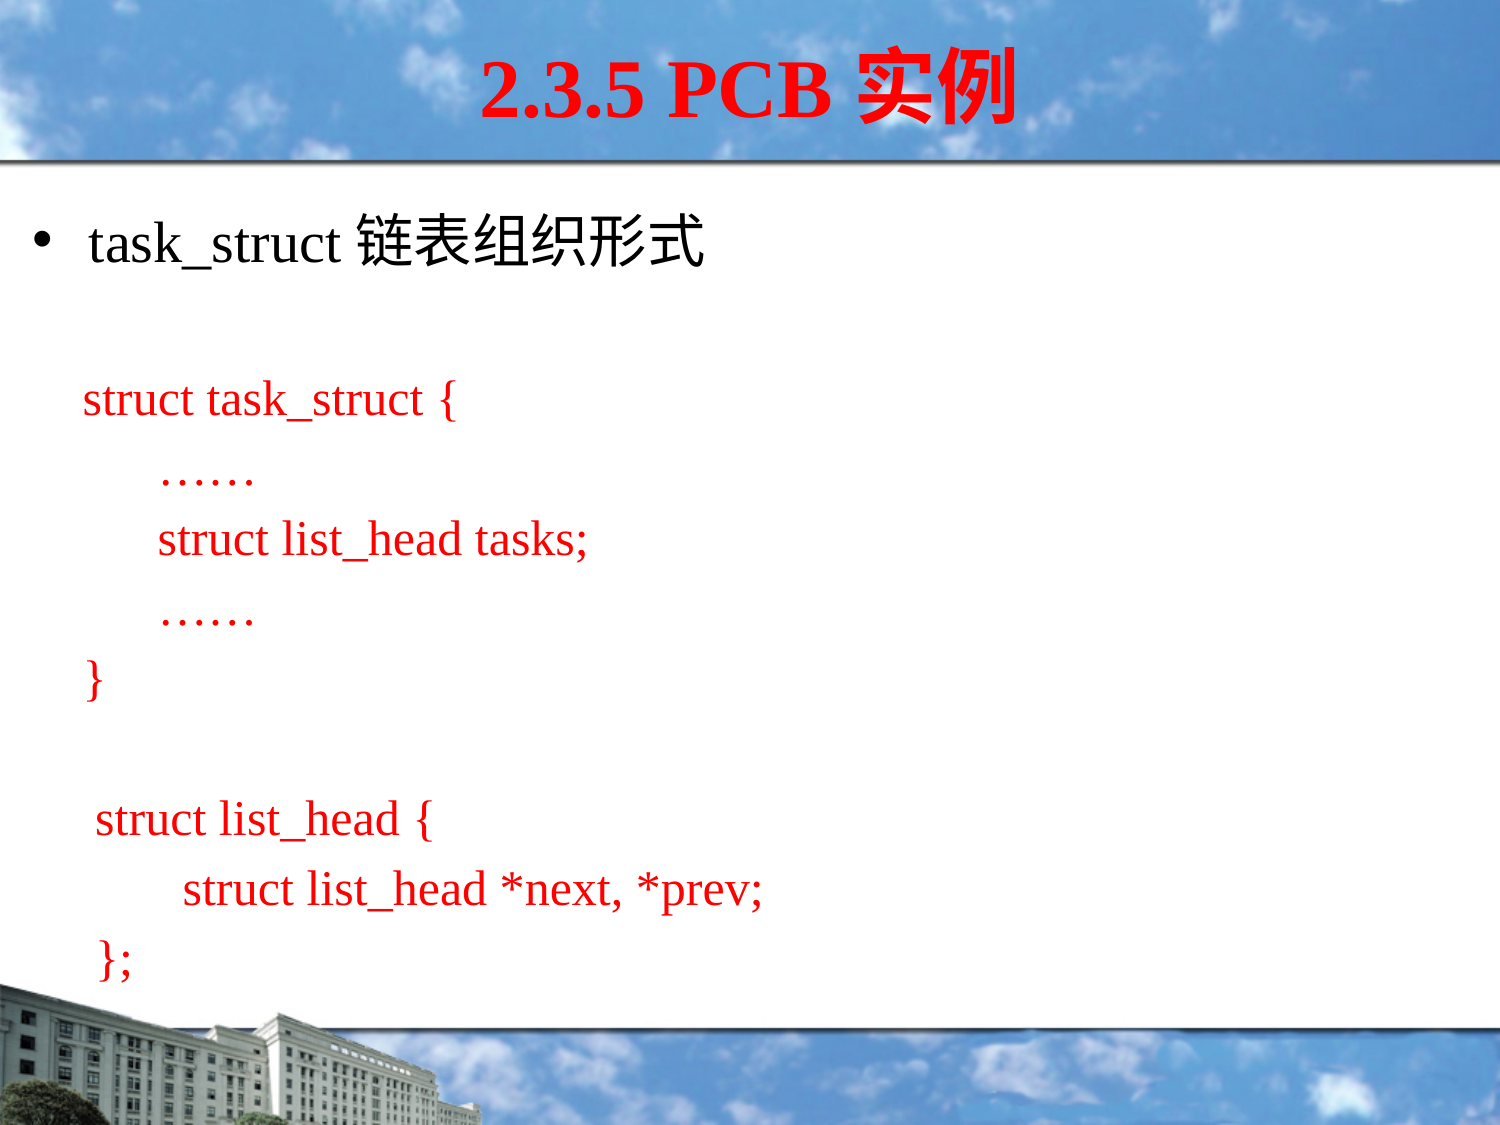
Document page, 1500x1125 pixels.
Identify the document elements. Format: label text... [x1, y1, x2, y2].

title 2.3.5 PCB实例 [75, 7, 1425, 161]
picture [0, 0, 1500, 1125]
list task_struct链表组织形式 struct task_struct { …… struct list_head tasks; …… } struct list_head { struct list_head *next, *prev; }; [17, 196, 1483, 1005]
